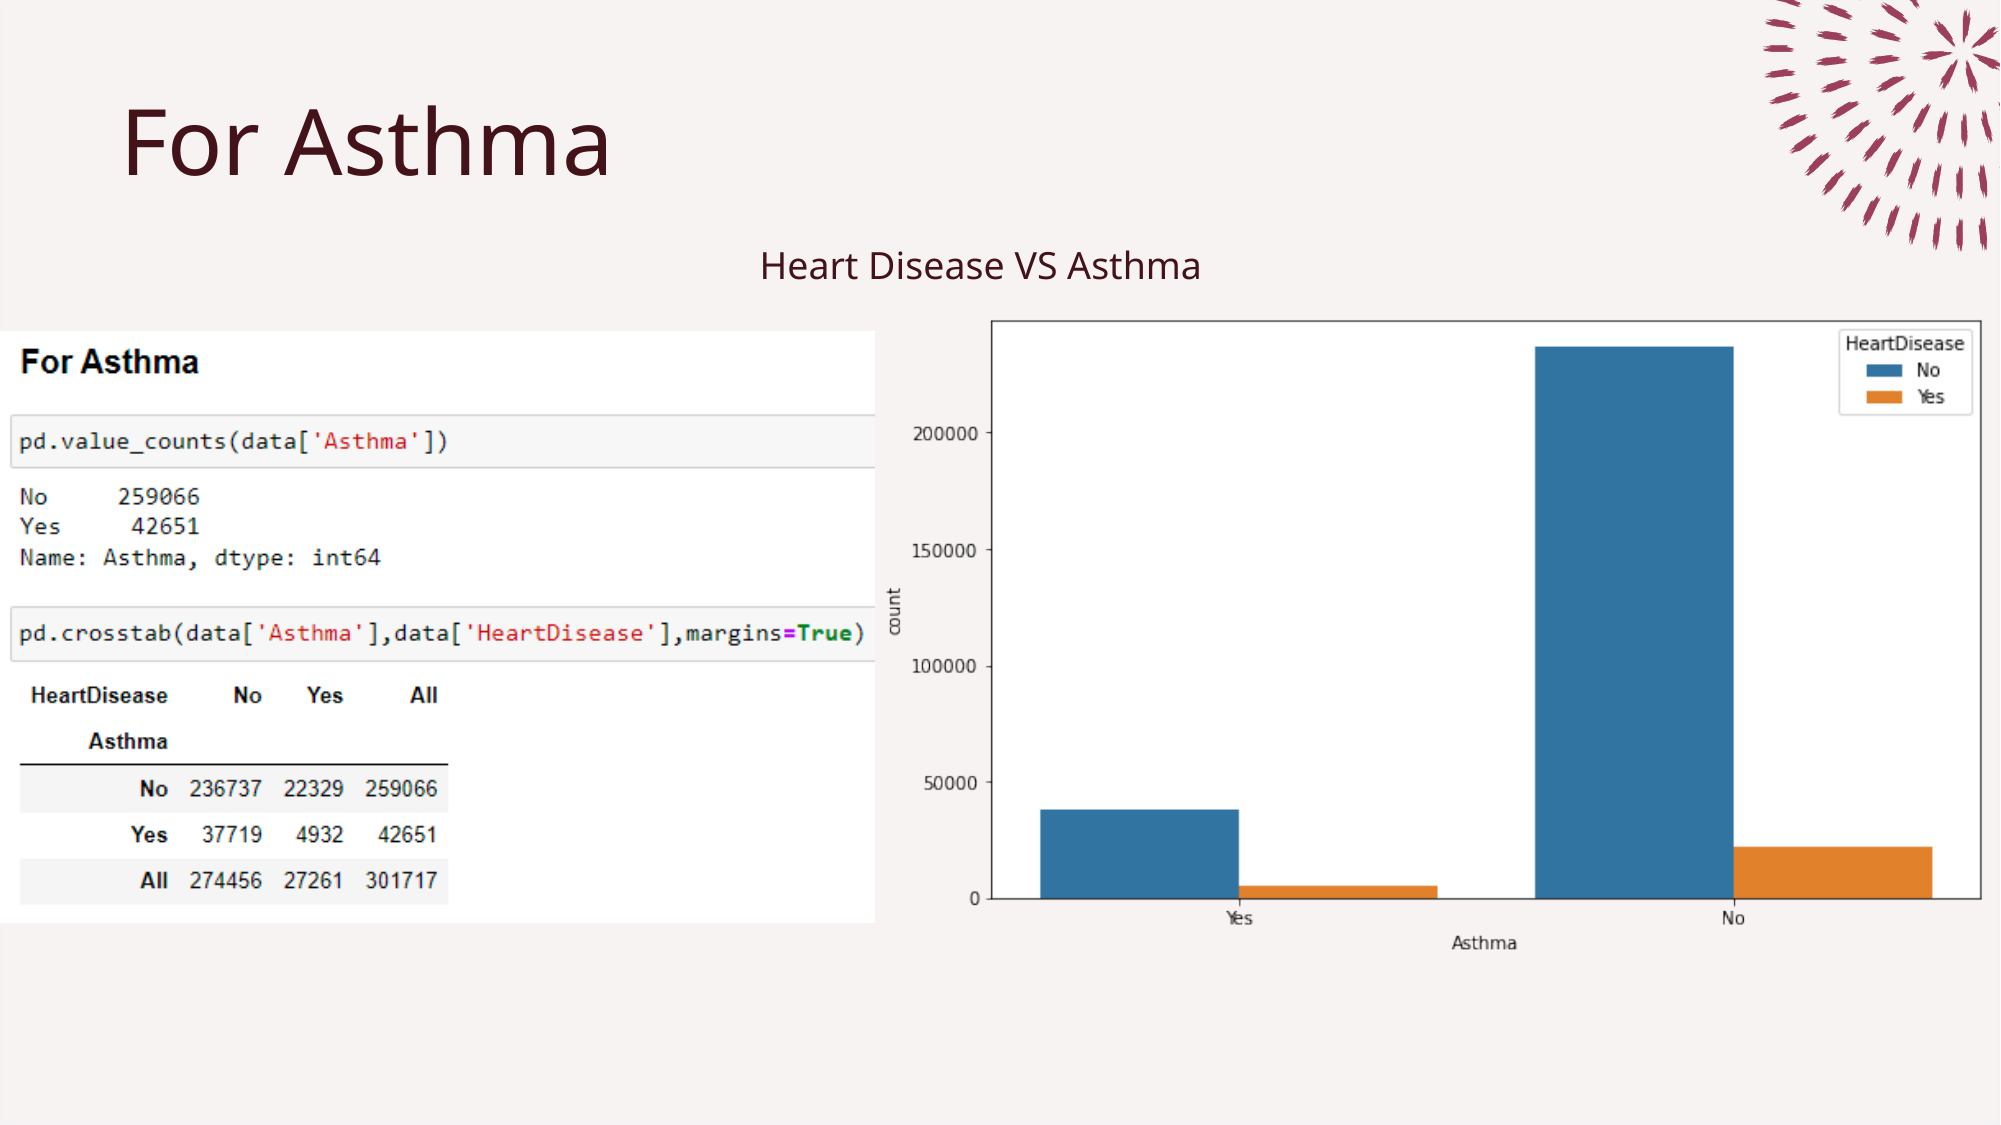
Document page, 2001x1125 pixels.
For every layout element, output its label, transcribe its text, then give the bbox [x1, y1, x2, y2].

text_box [0, 229, 2000, 1125]
list Heart Disease VS Asthma [744, 229, 1401, 331]
picture [0, 0, 2000, 252]
picture [0, 308, 1993, 966]
